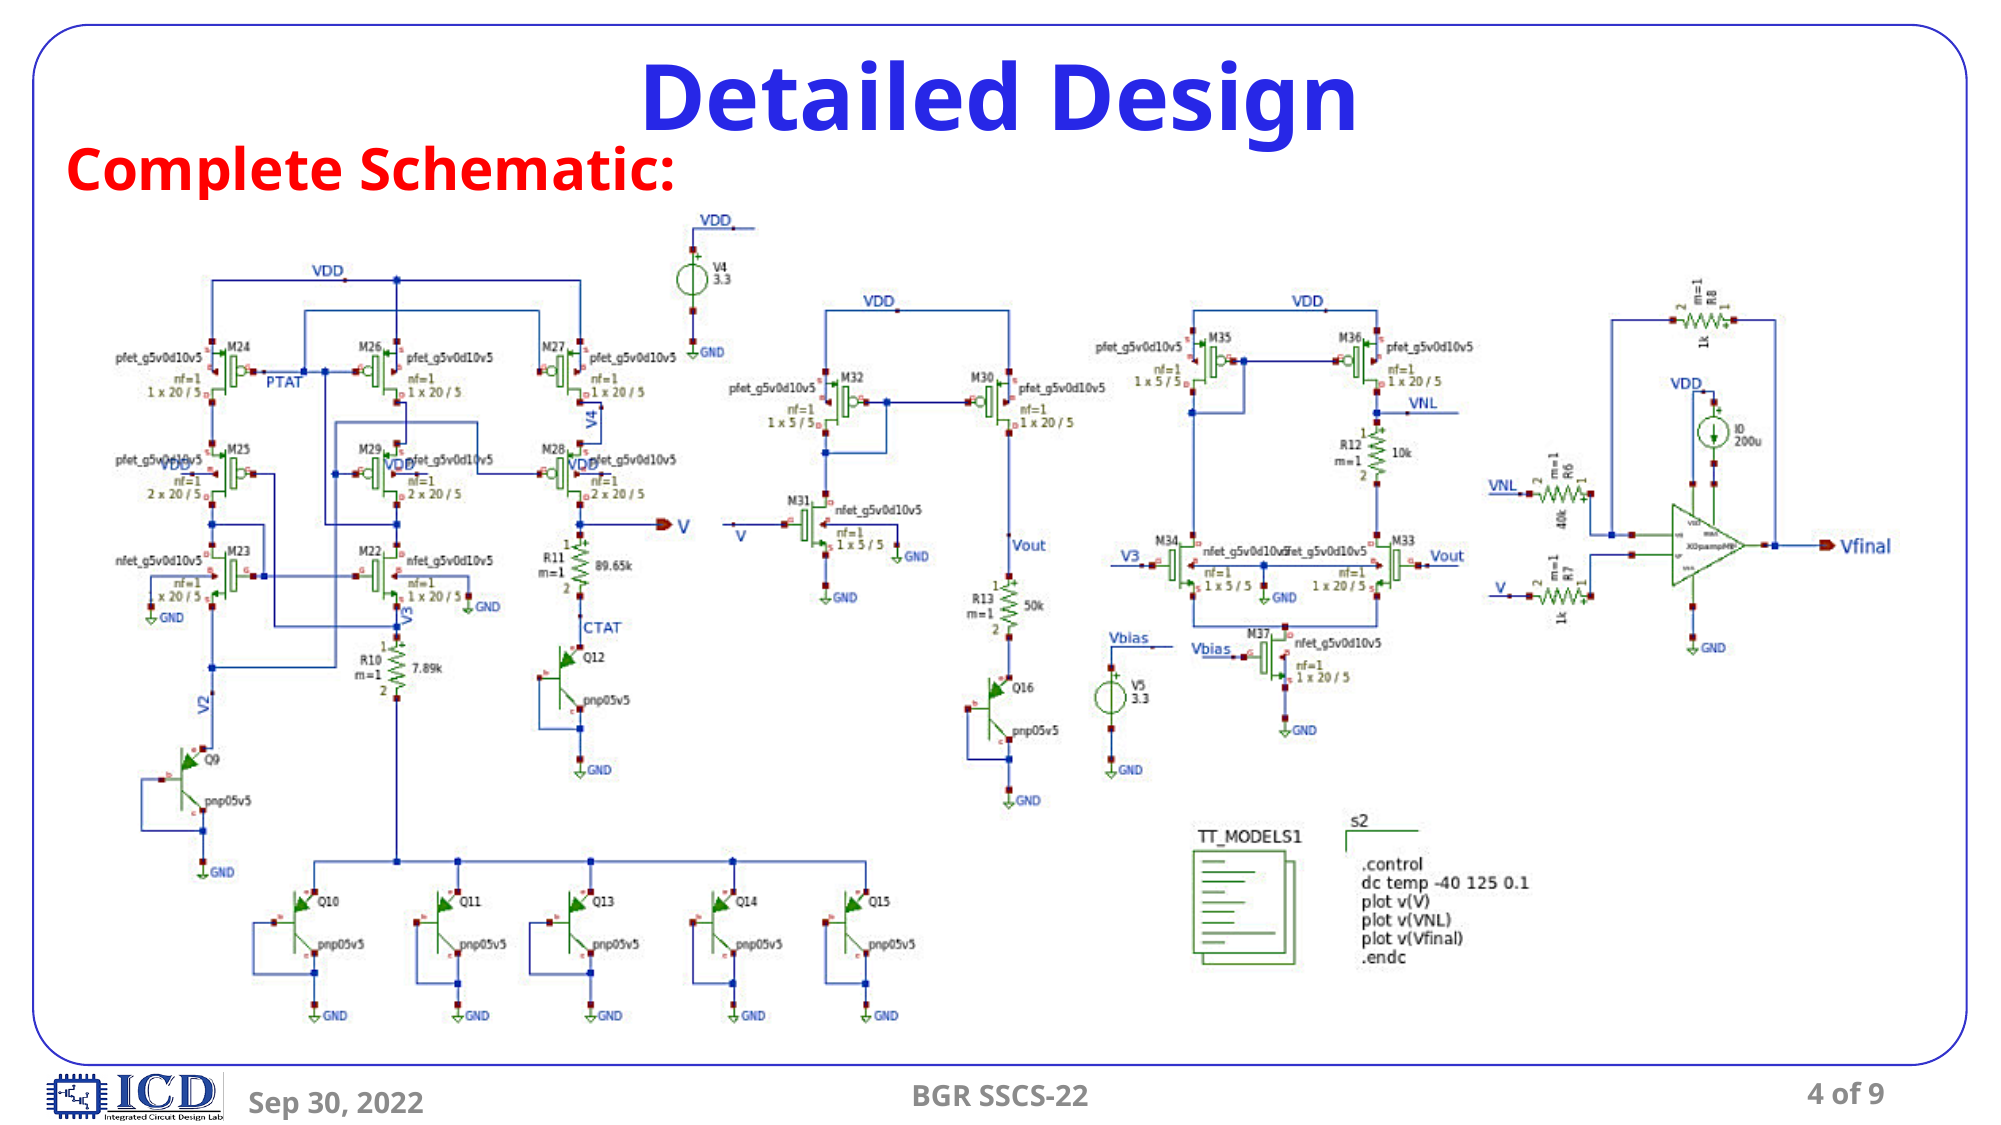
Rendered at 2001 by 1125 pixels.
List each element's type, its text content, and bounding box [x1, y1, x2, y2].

slide_number 4 of 9 [1433, 1065, 1900, 1125]
picture [87, 199, 1901, 1036]
picture [33, 1067, 234, 1125]
title Detailed Design [33, 0, 1967, 188]
footer BGR SSCS-22 [683, 1065, 1317, 1125]
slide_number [233, 1072, 567, 1125]
list Complete Schematic: [50, 125, 1925, 950]
